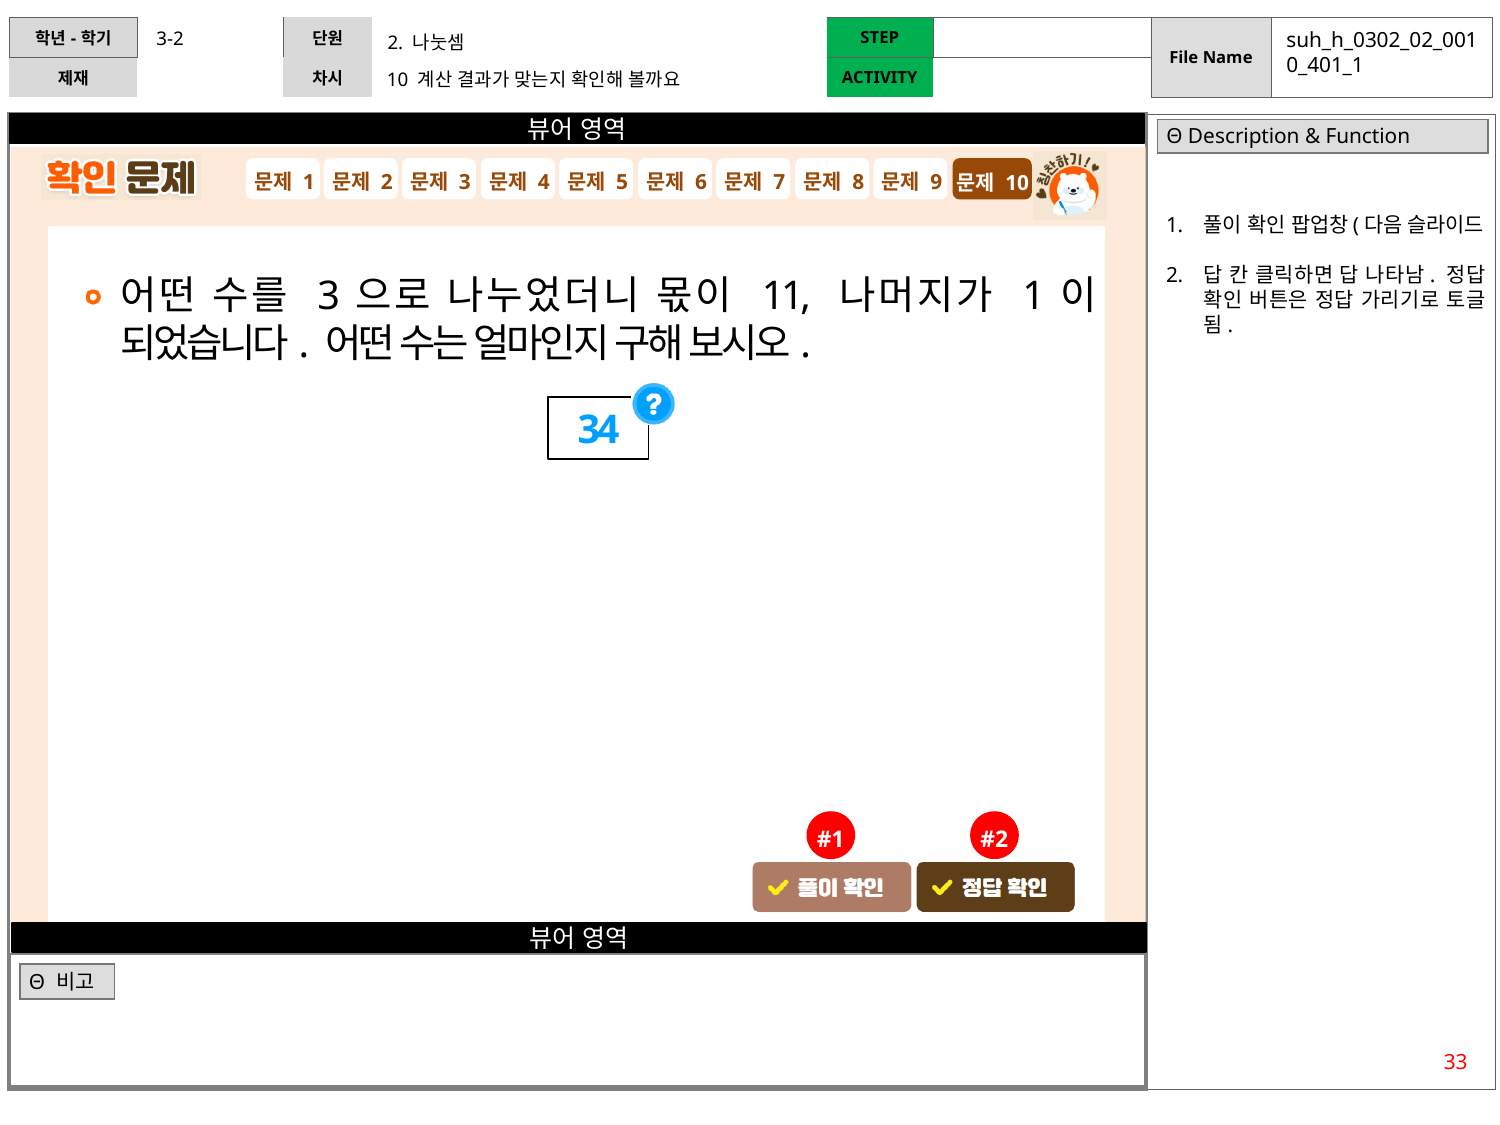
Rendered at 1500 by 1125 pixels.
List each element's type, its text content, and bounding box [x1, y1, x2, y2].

text_box 어떤 수를 3으로 나누었더니 몫이 11, 나머지가 1이 되었습니다. 어떤 수는 얼마인지 구해 보시오. [105, 263, 1109, 373]
picture [749, 858, 912, 914]
picture [82, 285, 103, 307]
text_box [547, 382, 675, 460]
text_box #2 [968, 809, 1021, 856]
text_box 2. 나눗셈 [372, 23, 828, 48]
text_box suh_h_0302_02_0010_401_1 [1271, 18, 1500, 84]
table_header Θ Description & Function [1158, 120, 1487, 152]
text_box 10 계산 결과가 맞는지 확인해 볼까요 [372, 60, 821, 96]
text_box #1 [804, 809, 858, 857]
picture [915, 858, 1078, 913]
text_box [239, 148, 1052, 200]
picture [41, 154, 201, 200]
text_box 풀이 확인 팝업창(다음 슬라이드 답 칸 클릭하면 답 나타남. 정답 확인 버튼은 정답 가리기로 토글 됨. [1151, 179, 1500, 344]
text_box 3-2 [141, 18, 284, 55]
picture [1033, 151, 1107, 220]
